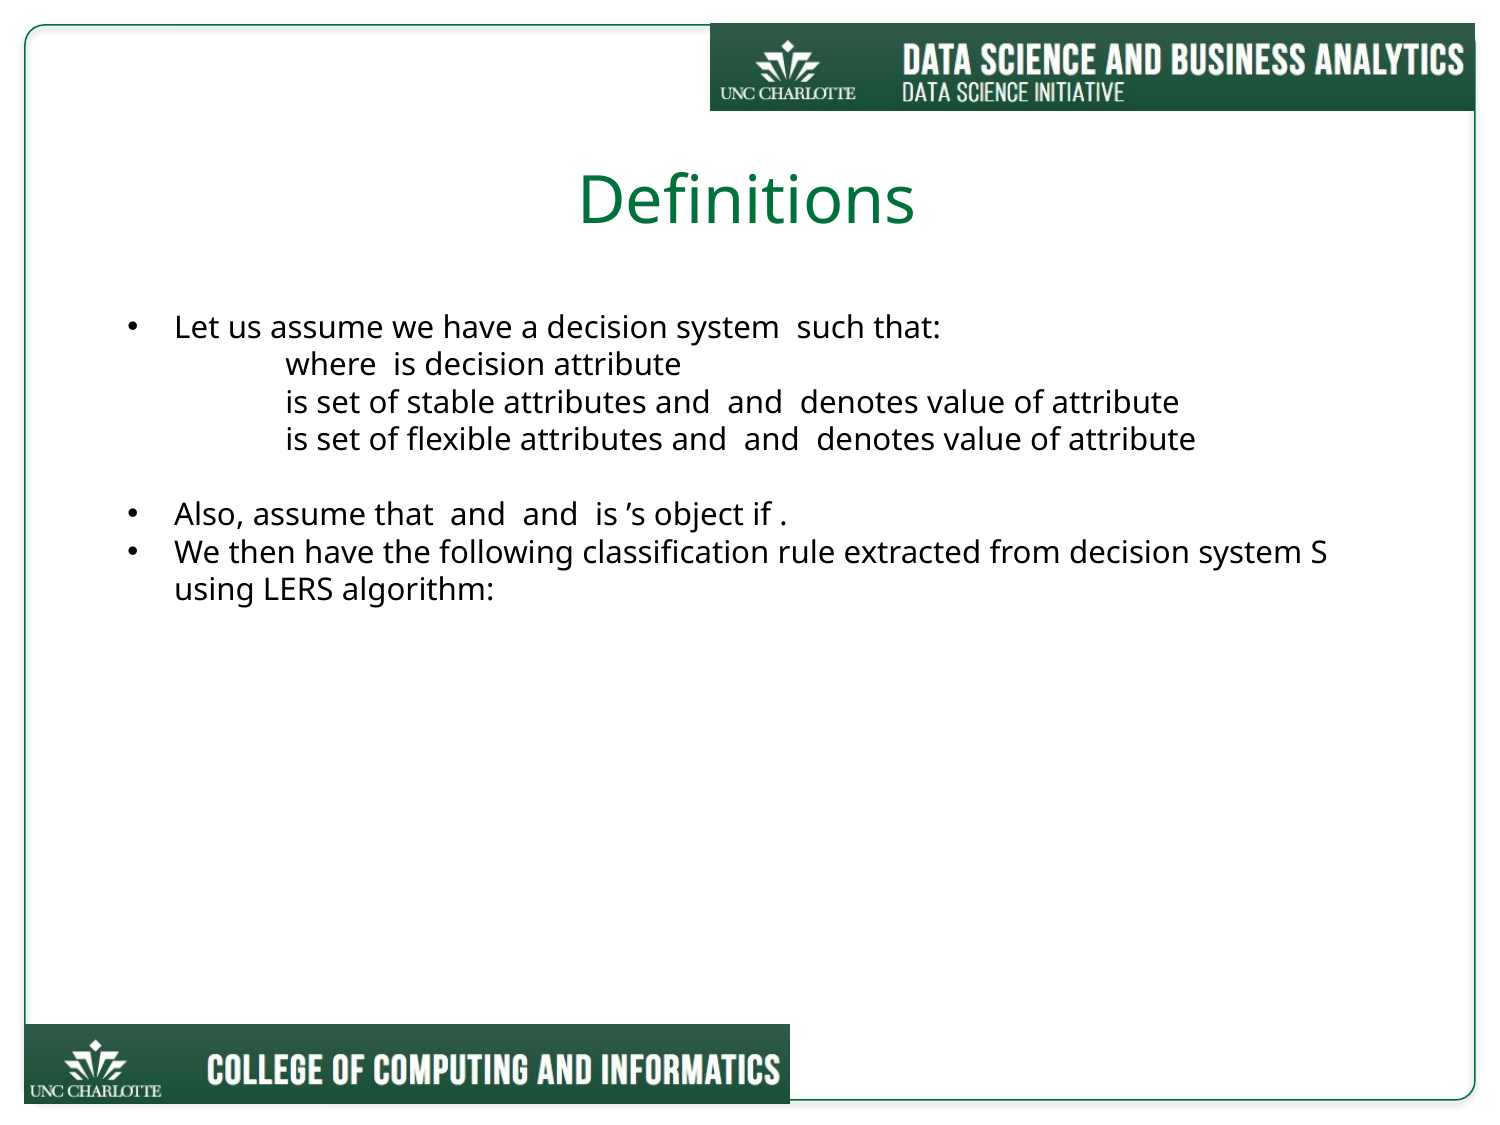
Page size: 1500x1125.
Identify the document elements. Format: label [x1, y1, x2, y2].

picture [24, 1023, 791, 1104]
picture [709, 23, 1476, 111]
text_box [24, 24, 1476, 1101]
